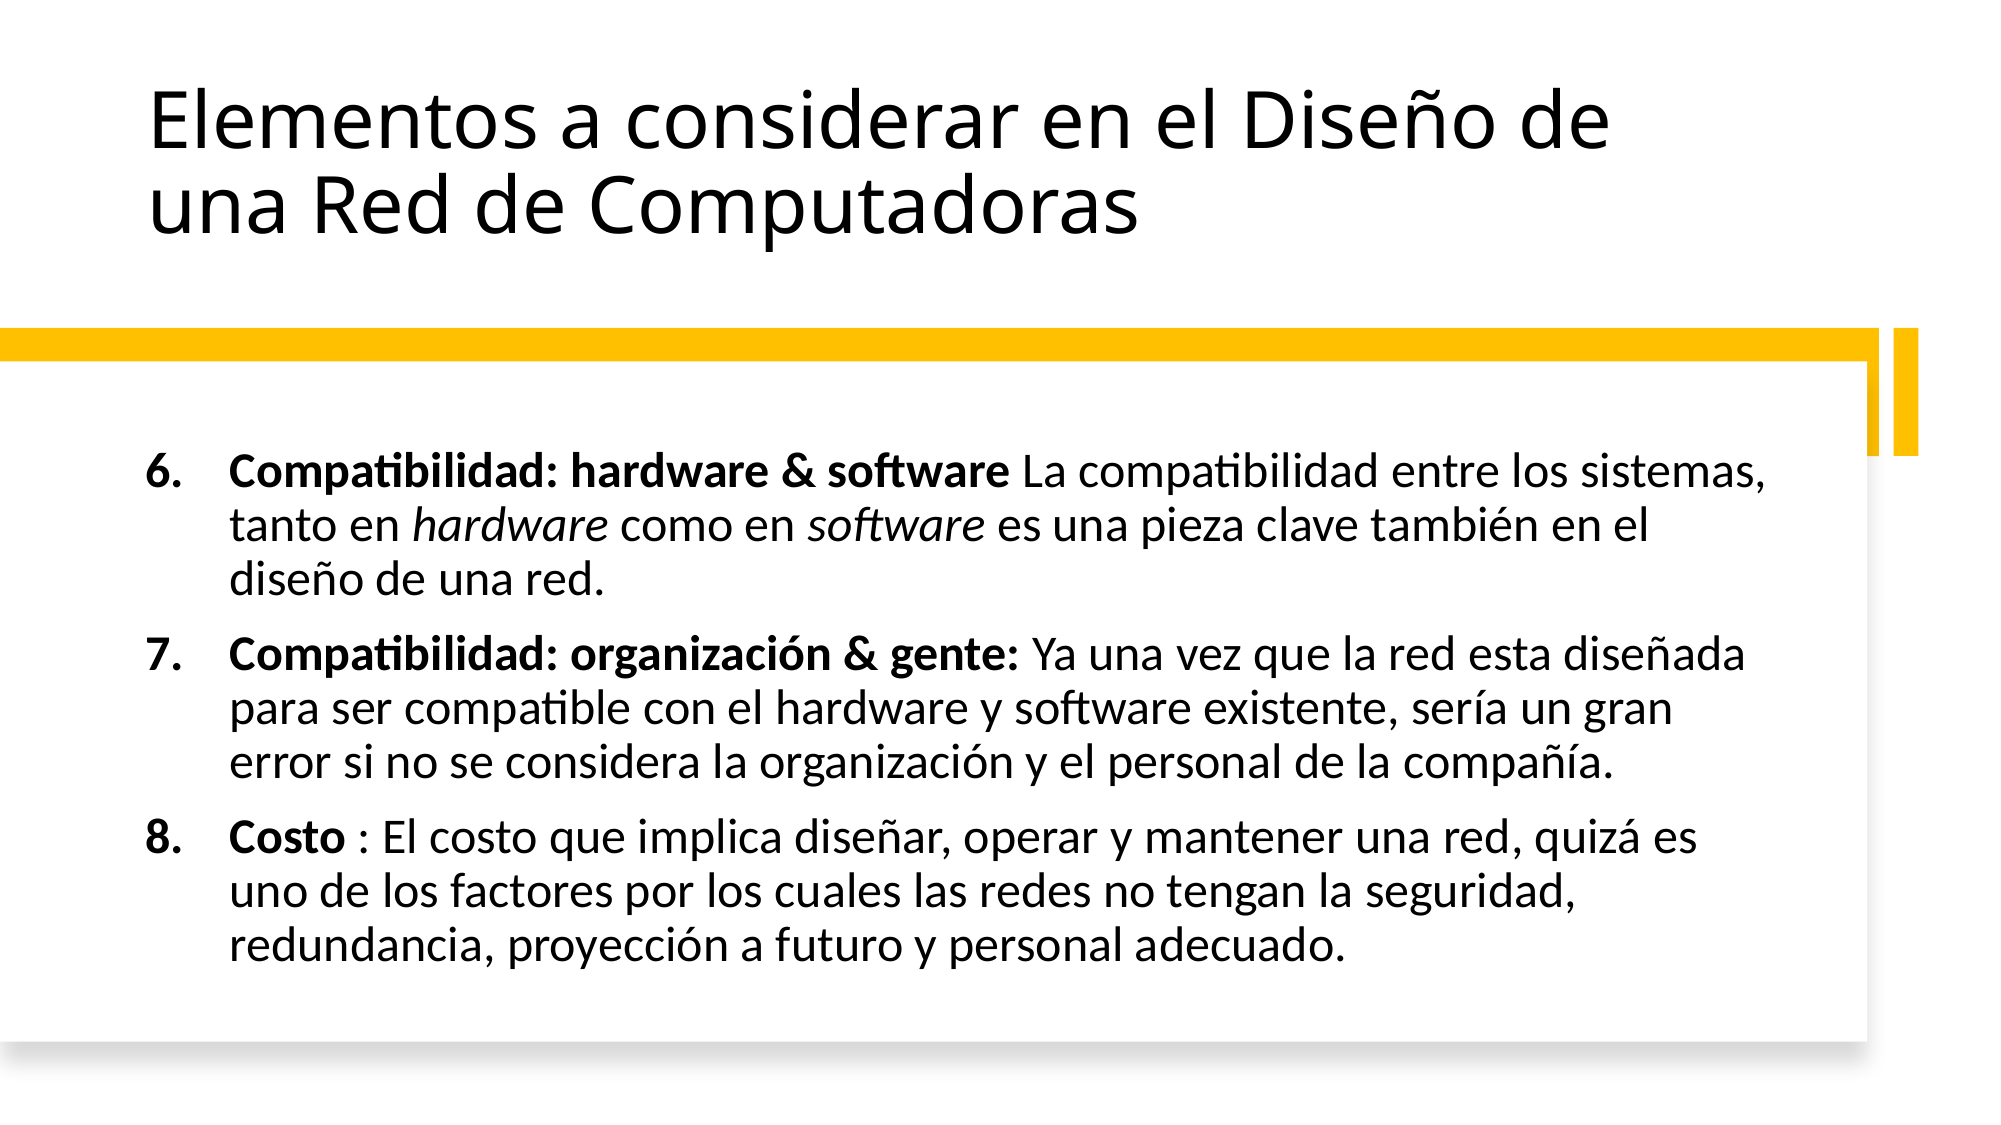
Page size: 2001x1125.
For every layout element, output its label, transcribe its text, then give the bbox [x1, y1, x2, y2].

list Compatibilidad: hardware & software La compatibilidad entre los sistemas, tanto en hardware como en software es una pieza clave también en el diseño de una red. Compatibilidad: organización & gente: Ya una vez que la red esta diseñada para ser compatible con el hardware y software existente, sería un gran error si no se considera la organización y el personal de la compañía. Costo : El costo que implica diseñar, operar y mantener una red, quizá es uno de los factores por los cuales las redes no tengan la seguridad, redundancia, proyección a futuro y personal adecuado. [130, 457, 1795, 990]
text_box [0, 457, 1868, 1043]
text_box [0, 0, 2000, 1125]
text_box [0, 327, 1919, 457]
title Elementos a considerar en el Diseño de una Red de Computadoras [132, 63, 1648, 259]
